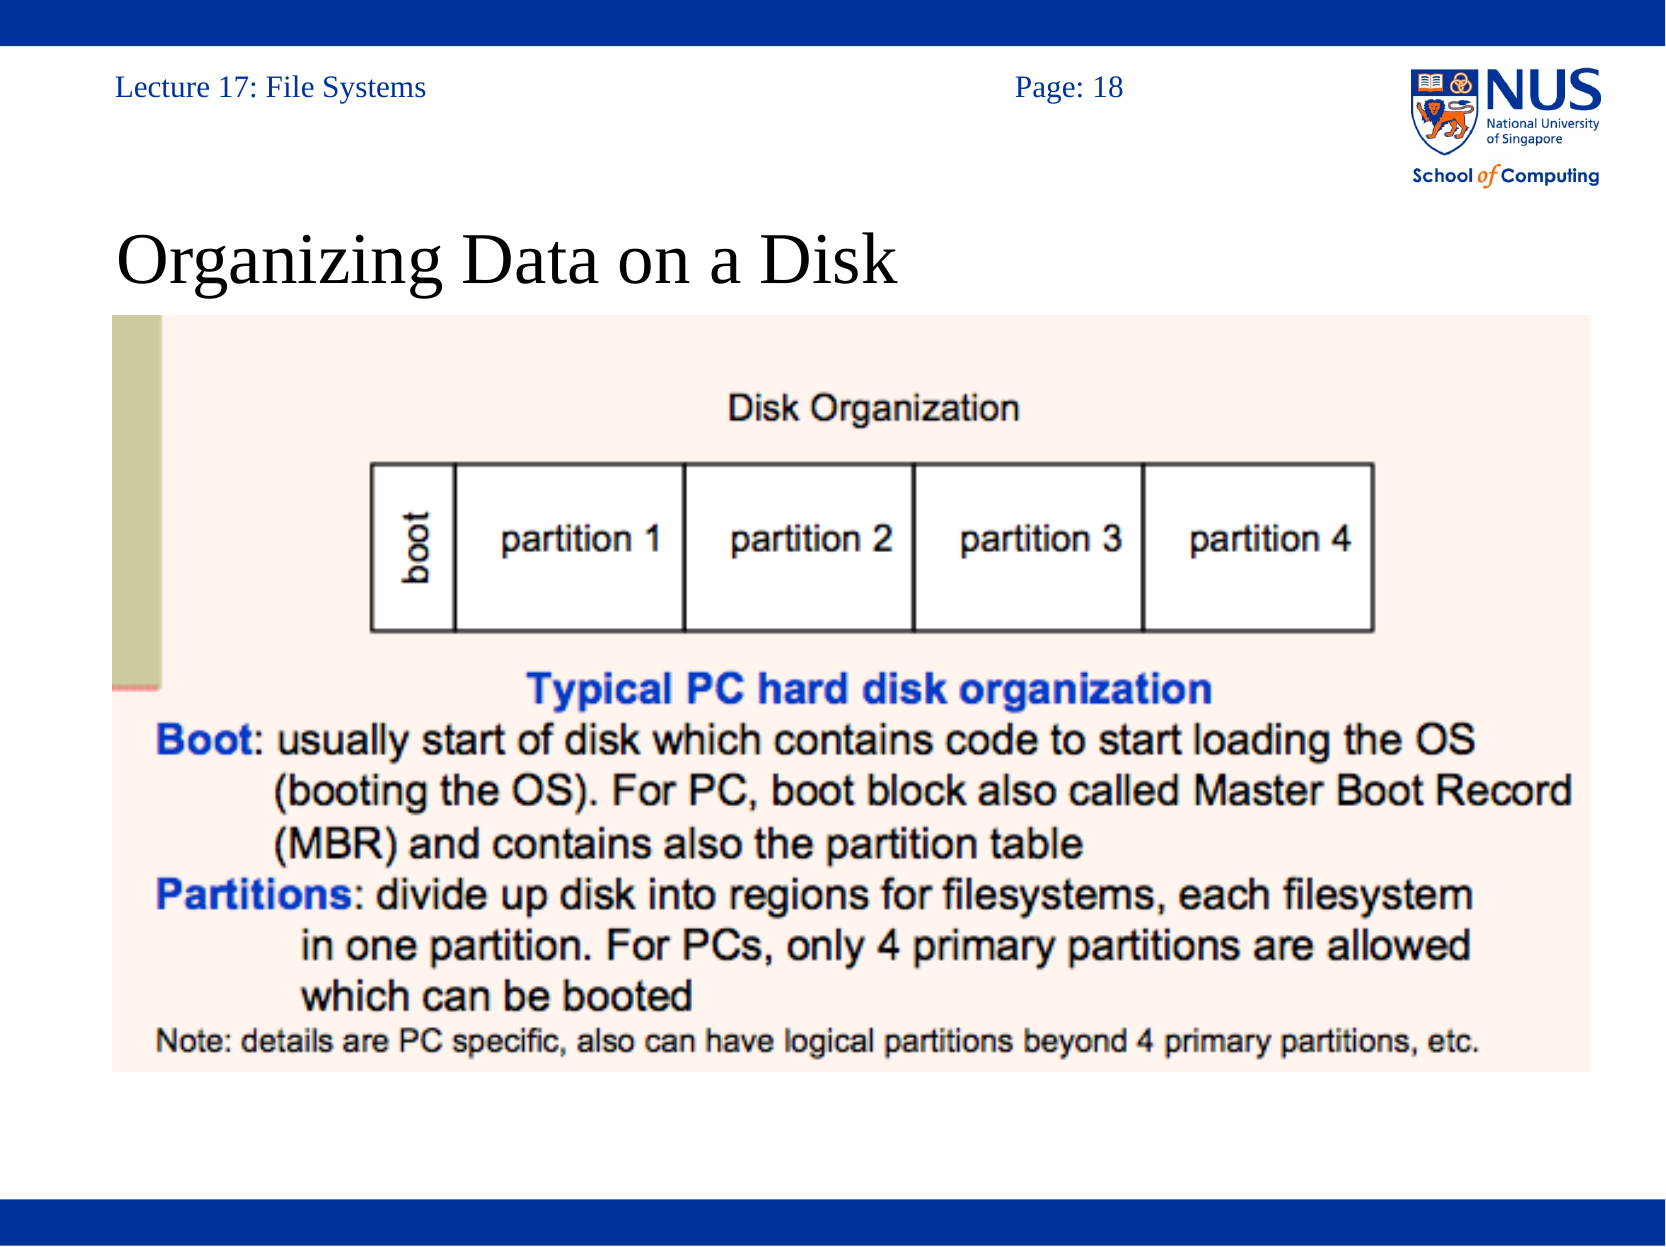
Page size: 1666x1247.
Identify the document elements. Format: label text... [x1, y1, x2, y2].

title Organizing Data on a Disk [100, 150, 1288, 358]
picture [1411, 67, 1601, 190]
picture [111, 315, 1591, 1073]
